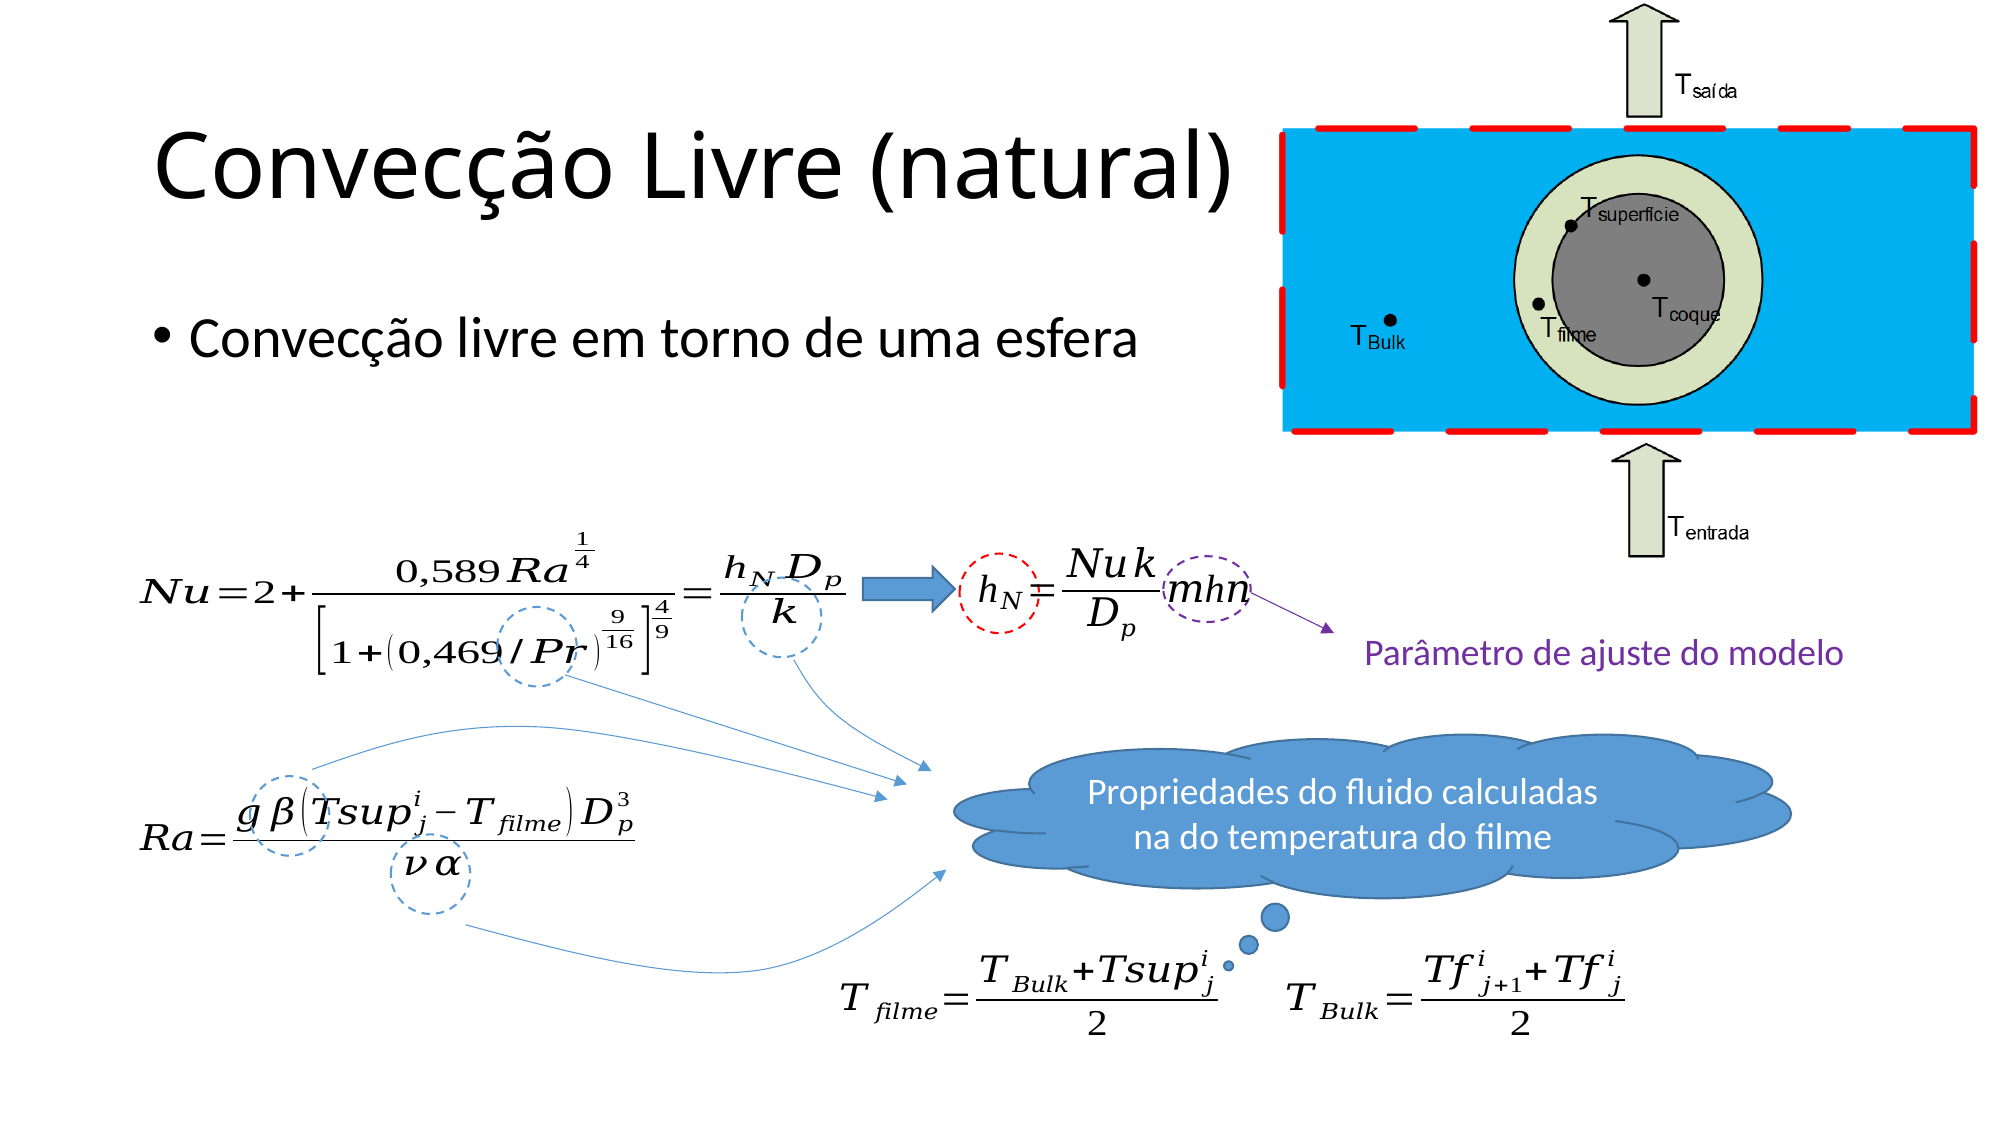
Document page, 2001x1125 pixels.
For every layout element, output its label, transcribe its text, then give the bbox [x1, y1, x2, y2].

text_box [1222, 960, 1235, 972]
text_box [248, 775, 331, 857]
text_box [740, 576, 823, 659]
text_box Propriedades do fluido calculadas na do temperatura do filme [952, 733, 1793, 900]
text_box [908, 752, 932, 772]
text_box [611, 785, 888, 803]
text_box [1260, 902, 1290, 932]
title Convecção Livre (natural) [137, 59, 1273, 278]
text_box [958, 552, 1040, 635]
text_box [1250, 592, 1335, 634]
picture [1273, 0, 1986, 560]
text_box [312, 725, 565, 783]
text_box [793, 659, 812, 674]
list Convecção livre em torno de uma esfera [137, 299, 1273, 378]
text_box [389, 833, 472, 915]
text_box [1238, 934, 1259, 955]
text_box [861, 564, 957, 614]
text_box [496, 605, 578, 688]
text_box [565, 674, 908, 785]
text_box [465, 869, 947, 974]
text_box Parâmetro de ajuste do modelo [1349, 620, 1860, 681]
text_box [1162, 555, 1252, 624]
